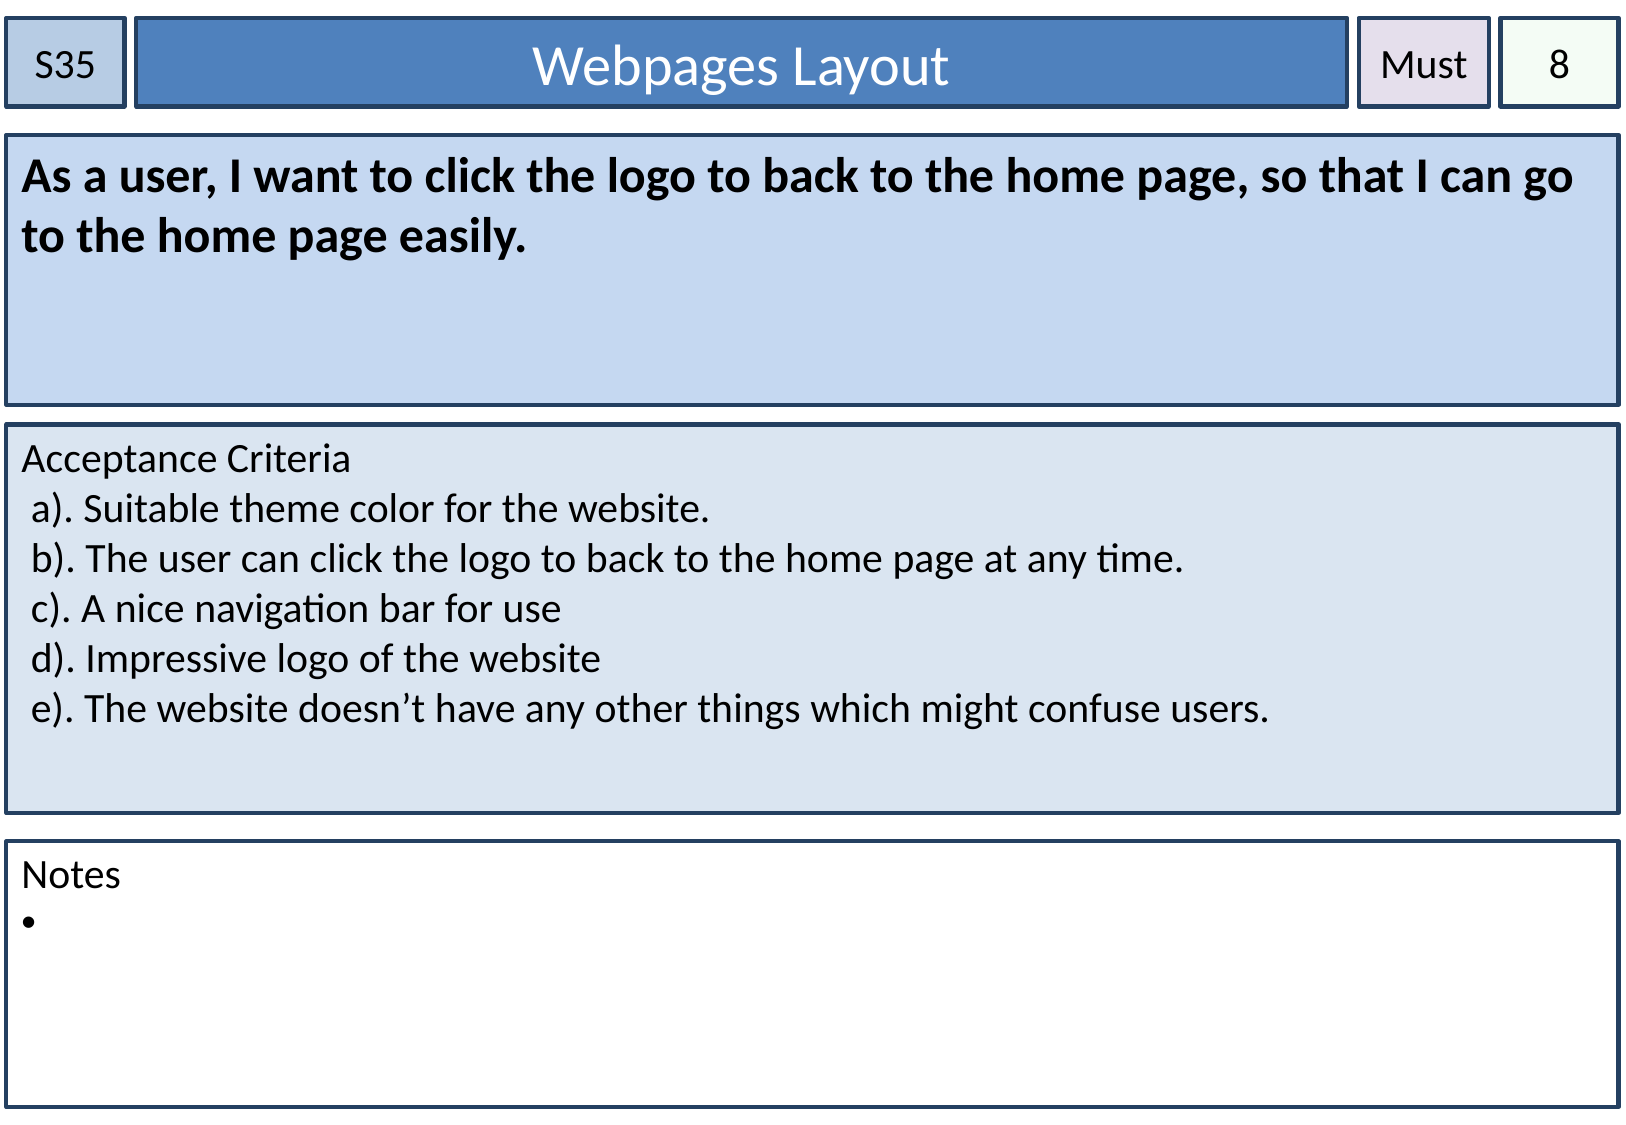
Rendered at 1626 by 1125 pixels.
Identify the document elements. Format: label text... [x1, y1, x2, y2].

text_box As a user, I want to click the logo to back to the home page, so that I can go to the home page easily. [6, 134, 1619, 405]
text_box Acceptance Criteria a). Suitable theme color for the website. b). The user can click the logo to back to the home page at any time. c). A nice navigation bar for use d). Impressive logo of the website e). The website doesn’t have any other things which might confuse users. [6, 424, 1619, 813]
text_box S35 [6, 17, 125, 107]
text_box 8 [1500, 17, 1619, 107]
text_box Webpages Layout [136, 17, 1347, 107]
text_box Notes [6, 841, 1619, 1107]
text_box Must [1358, 17, 1489, 107]
